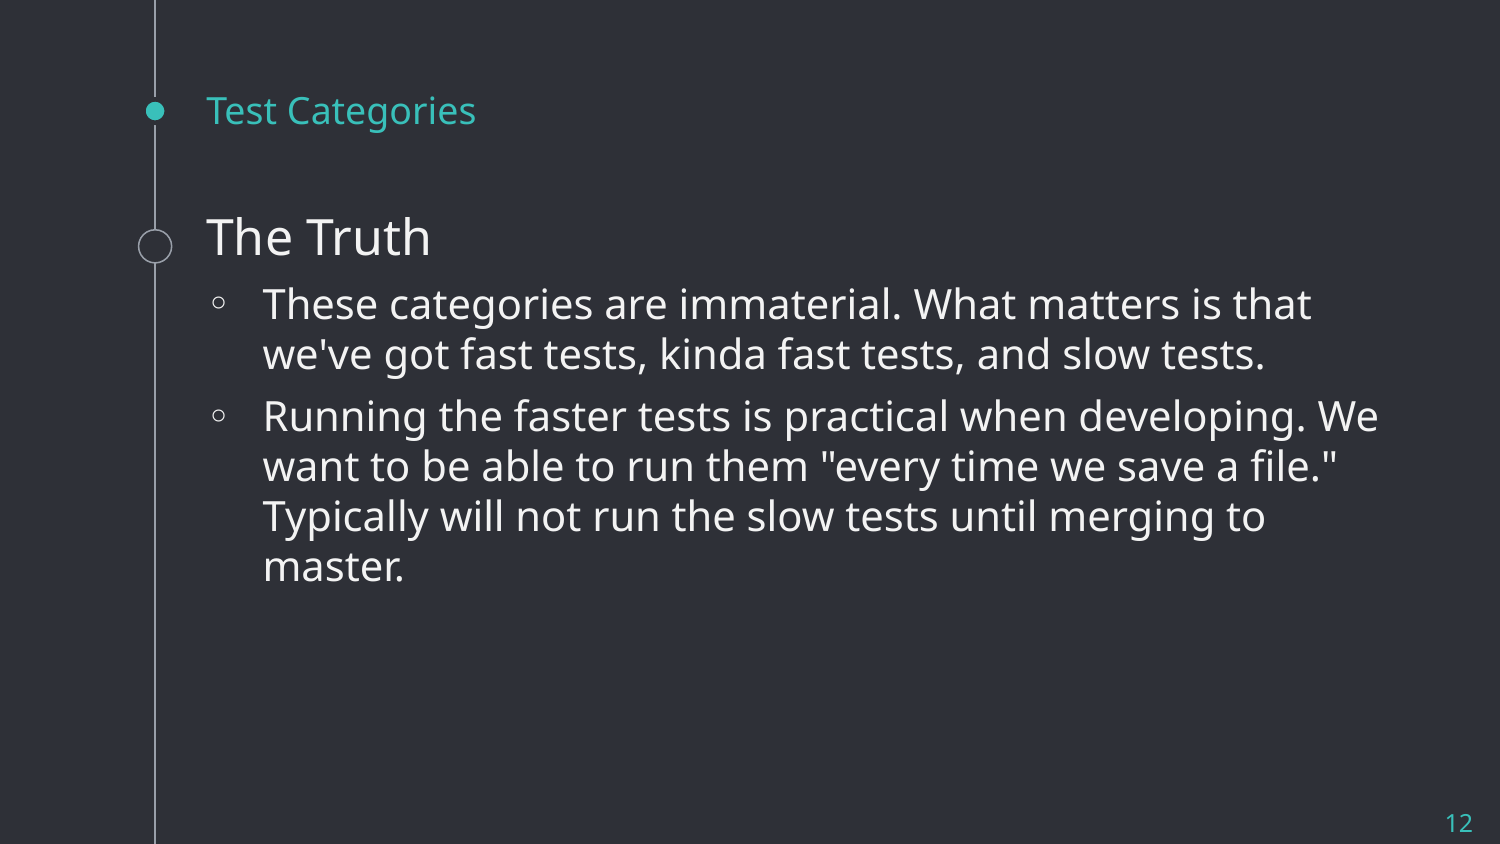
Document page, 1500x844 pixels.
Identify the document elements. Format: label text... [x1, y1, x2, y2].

title Test Categories [191, 90, 1317, 147]
slide_number 12 [1398, 792, 1489, 844]
list The Truth These categories are immaterial. What matters is that we've got fast tests, kinda fast tests, and slow tests. Running the faster tests is practical when developing. We want to be able to run them "every time we save a file." Typically will not run the slow tests until merging to master. [191, 189, 1399, 802]
